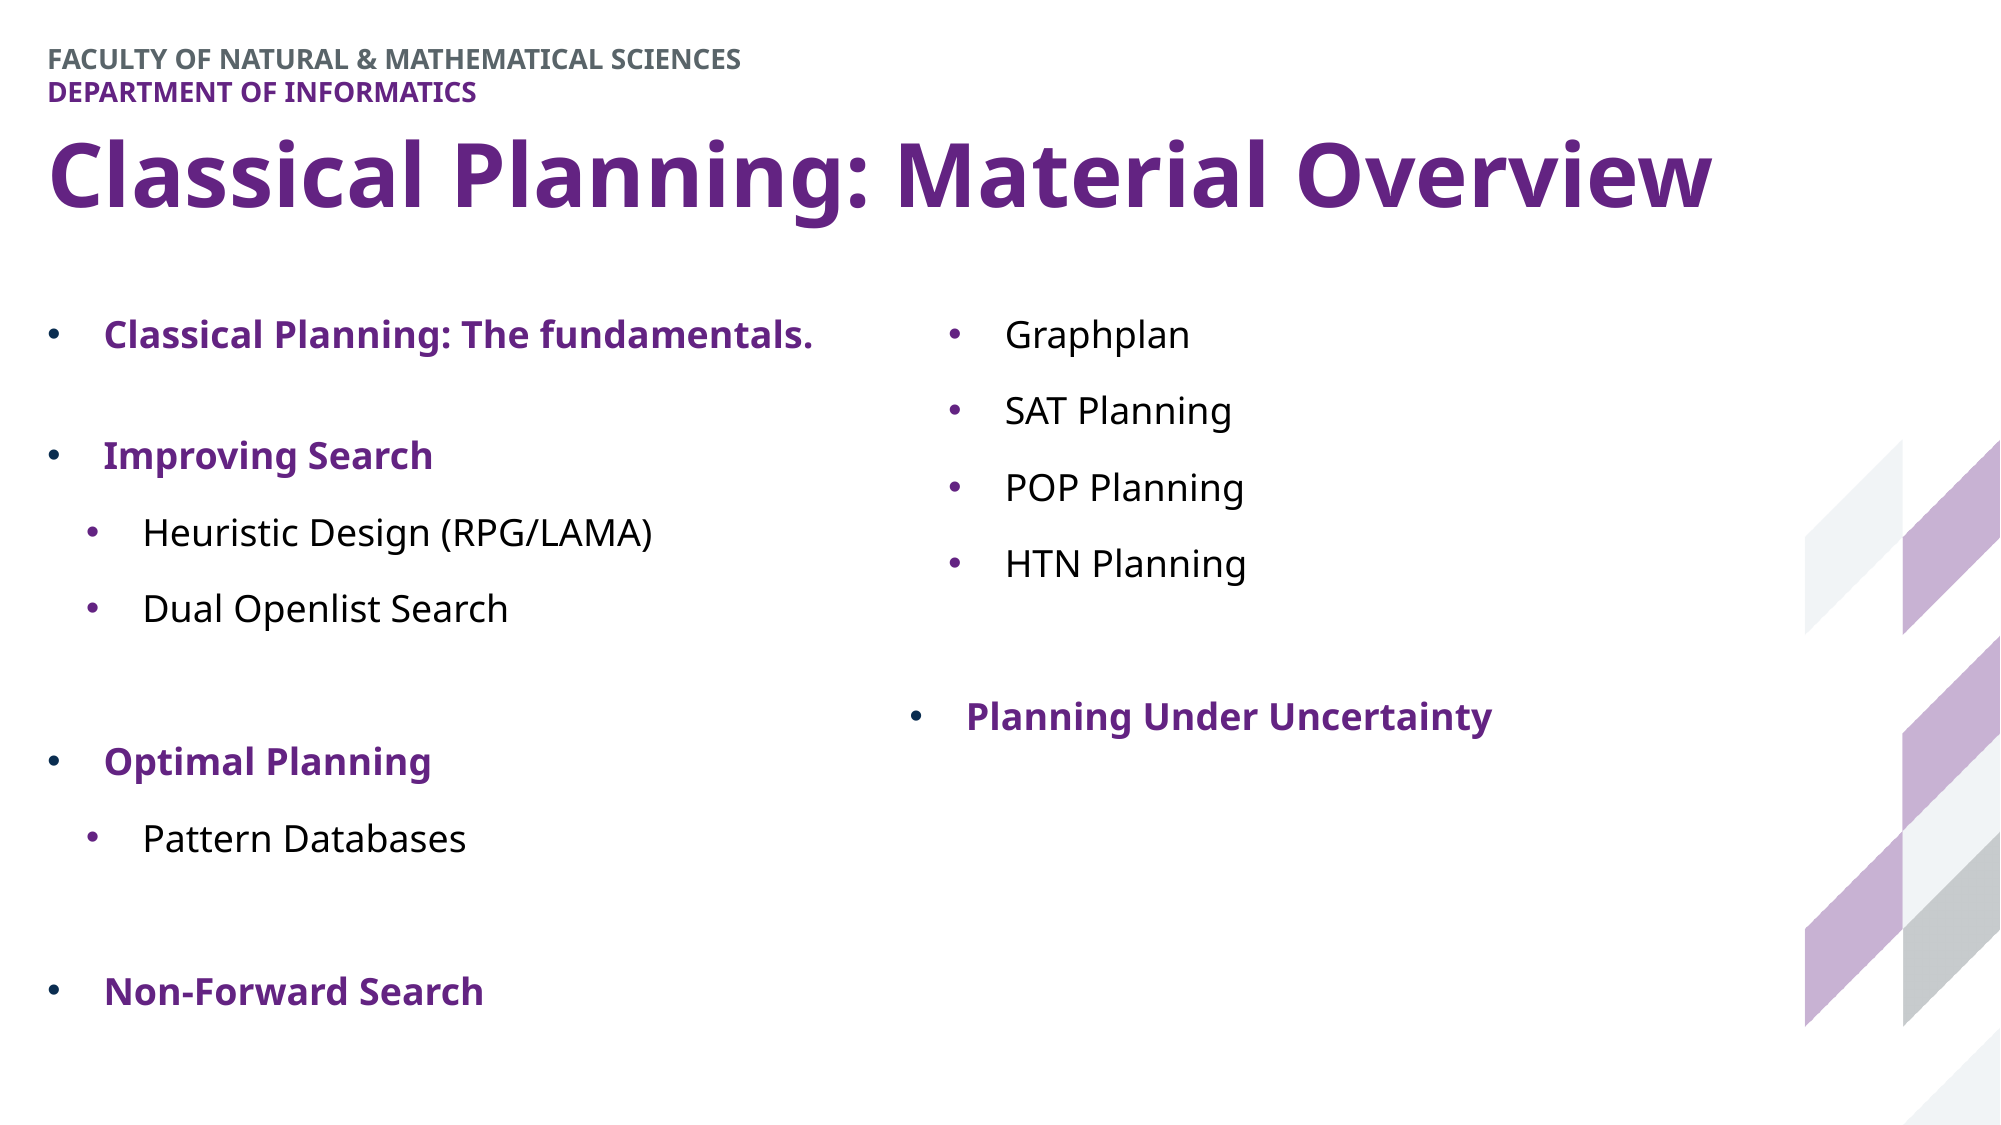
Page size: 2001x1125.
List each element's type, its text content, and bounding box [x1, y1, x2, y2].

title Classical Planning: Material Overview [47, 118, 1772, 237]
list Classical Planning: The fundamentals. Improving Search Heuristic Design (RPG/LAMA) Dual Openlist Search Optimal Planning Pattern Databases Non-Forward Search Graphplan SAT Planning POP Planning HTN Planning Planning Under Uncertainty [47, 279, 1772, 1024]
